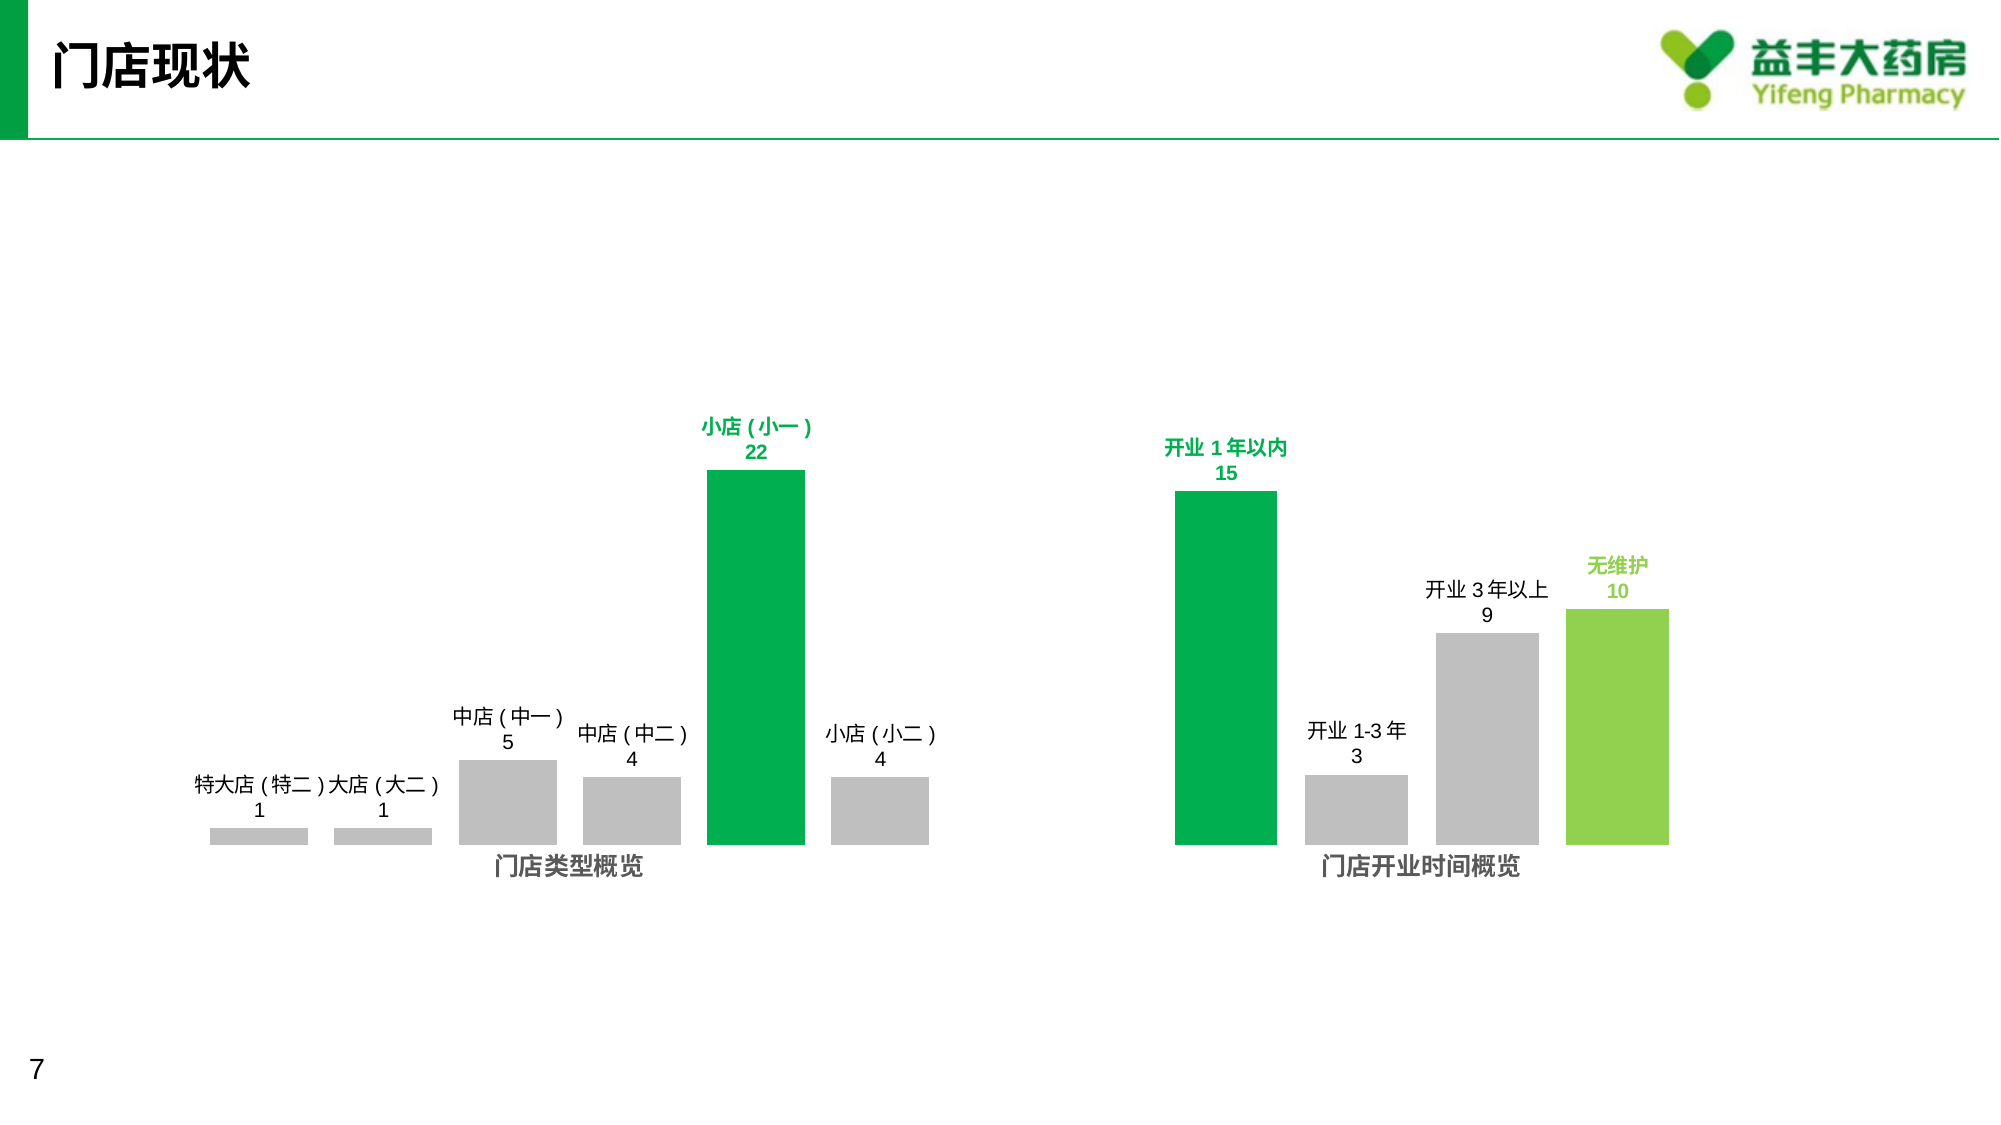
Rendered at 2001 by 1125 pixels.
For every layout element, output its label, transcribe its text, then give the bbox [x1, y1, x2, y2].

text_box 门店现状 [51, 41, 996, 97]
picture [1640, 11, 1991, 127]
chart [194, 409, 945, 855]
text_box 7 [14, 1042, 150, 1103]
text_box [0, 0, 29, 140]
text_box 门店开业时间概览 [1321, 855, 1523, 881]
text_box 门店类型概览 [494, 855, 645, 881]
chart [1046, 411, 1797, 855]
